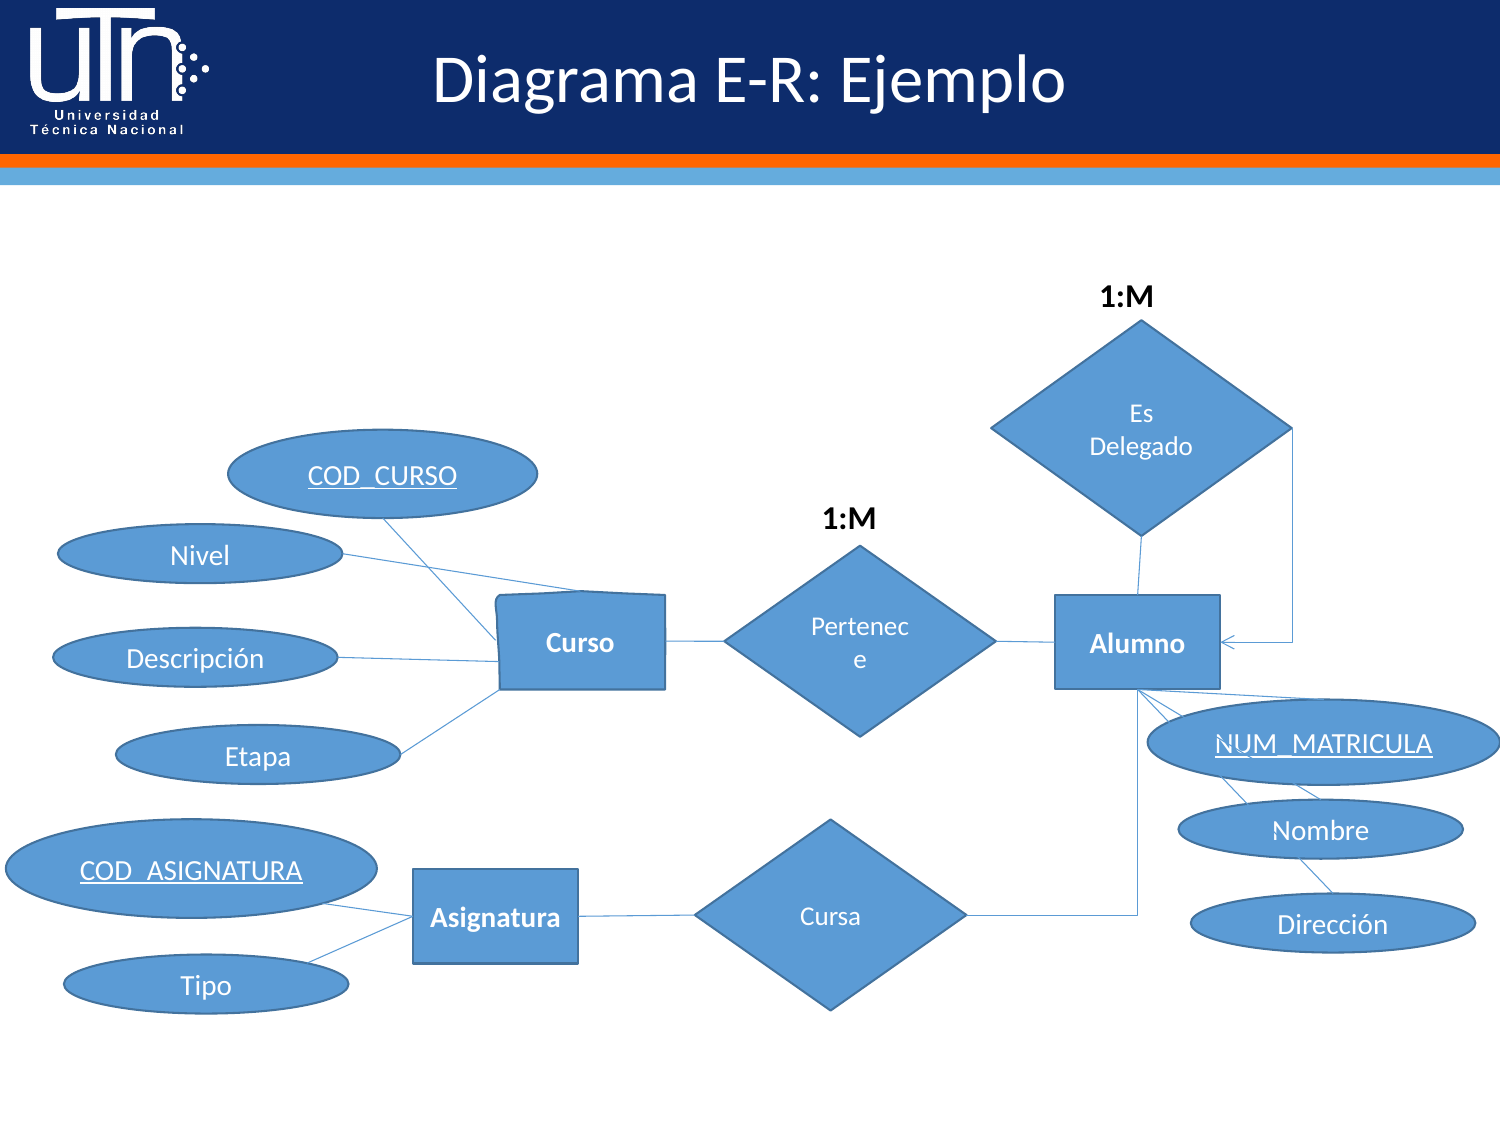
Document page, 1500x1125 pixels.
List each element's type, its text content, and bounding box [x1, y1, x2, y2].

title Diagrama E-R: Ejemplo [0, 0, 1500, 154]
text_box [5, 267, 1500, 1014]
